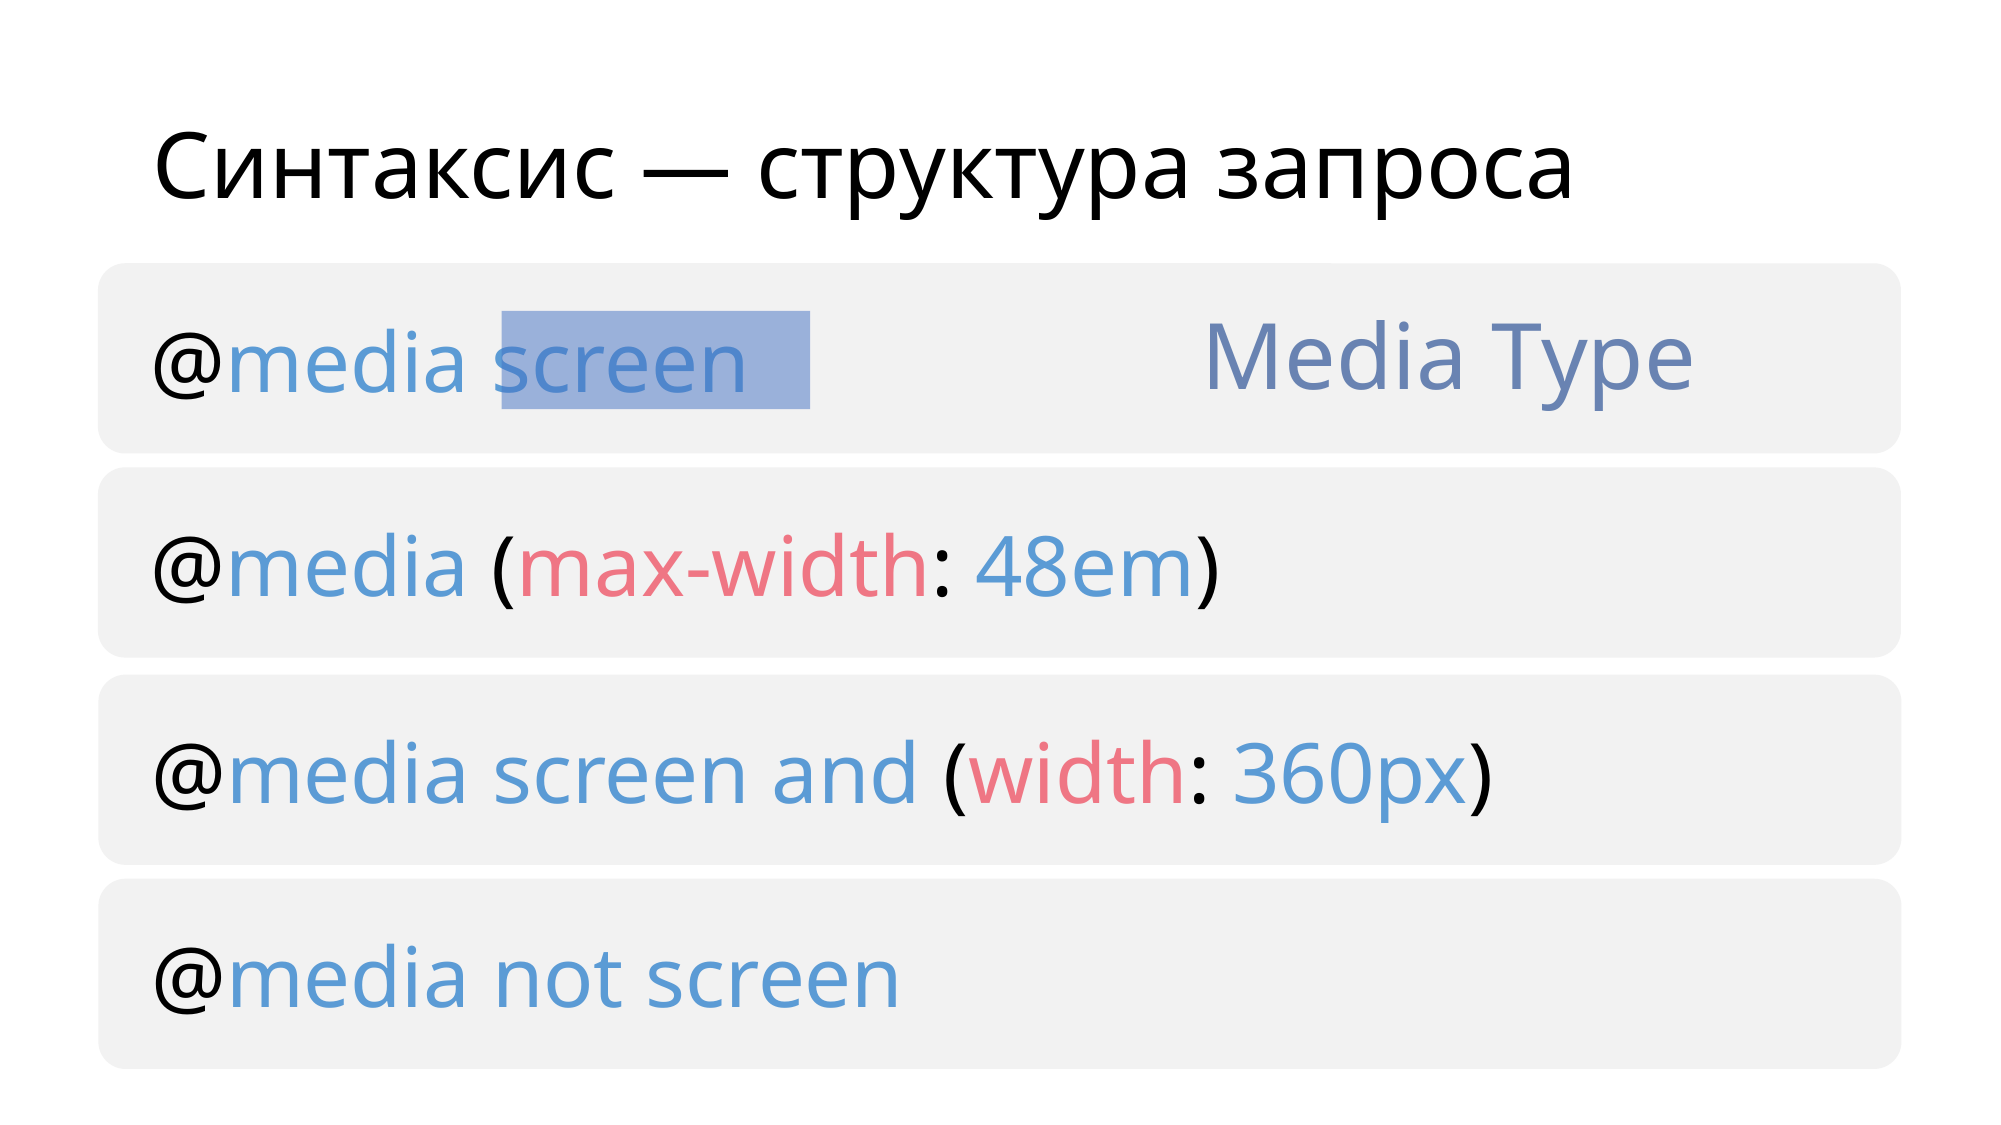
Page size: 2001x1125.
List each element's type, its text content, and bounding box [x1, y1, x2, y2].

text_box @media screen [96, 262, 1903, 455]
title Синтаксис — структура запроса [137, 59, 1863, 262]
text_box @media not screen [97, 877, 1903, 1070]
text_box @media screen and (width: 360px) [97, 673, 1903, 866]
text_box Media Type [1186, 270, 1726, 450]
text_box [501, 310, 811, 410]
text_box @media (max-width: 48em) [96, 466, 1903, 659]
